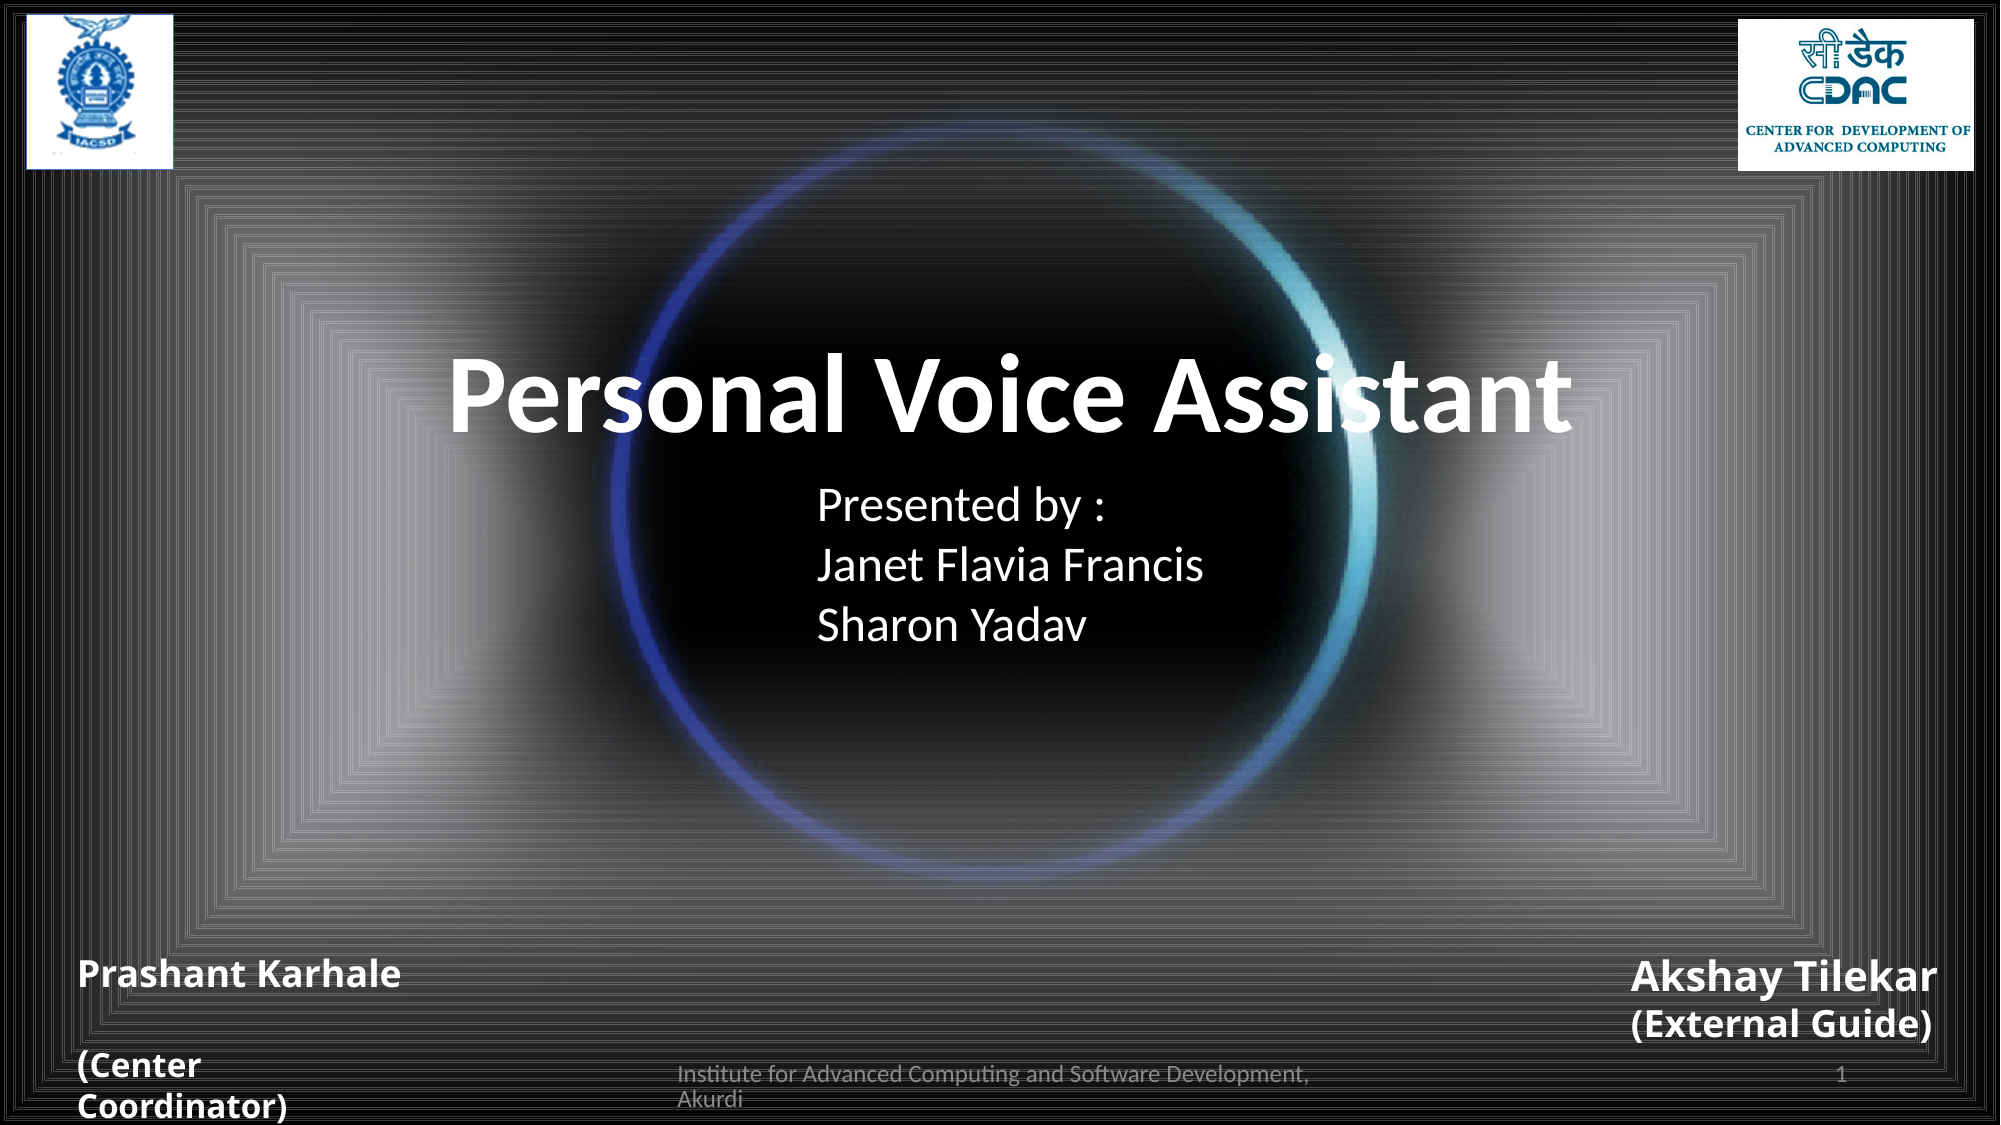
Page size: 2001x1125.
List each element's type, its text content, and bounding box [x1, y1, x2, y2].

picture [26, 14, 174, 170]
text_box Akshay Tilekar (External Guide) [1615, 942, 1964, 1053]
text_box Prashant Karhale (Center Coordinator) [62, 942, 428, 1125]
slide_number 1 [1412, 1042, 1863, 1103]
footer Institute for Advanced Computing and Software Development, Akurdi [662, 1042, 1338, 1103]
picture [1738, 19, 1974, 171]
picture [295, 0, 1674, 1019]
